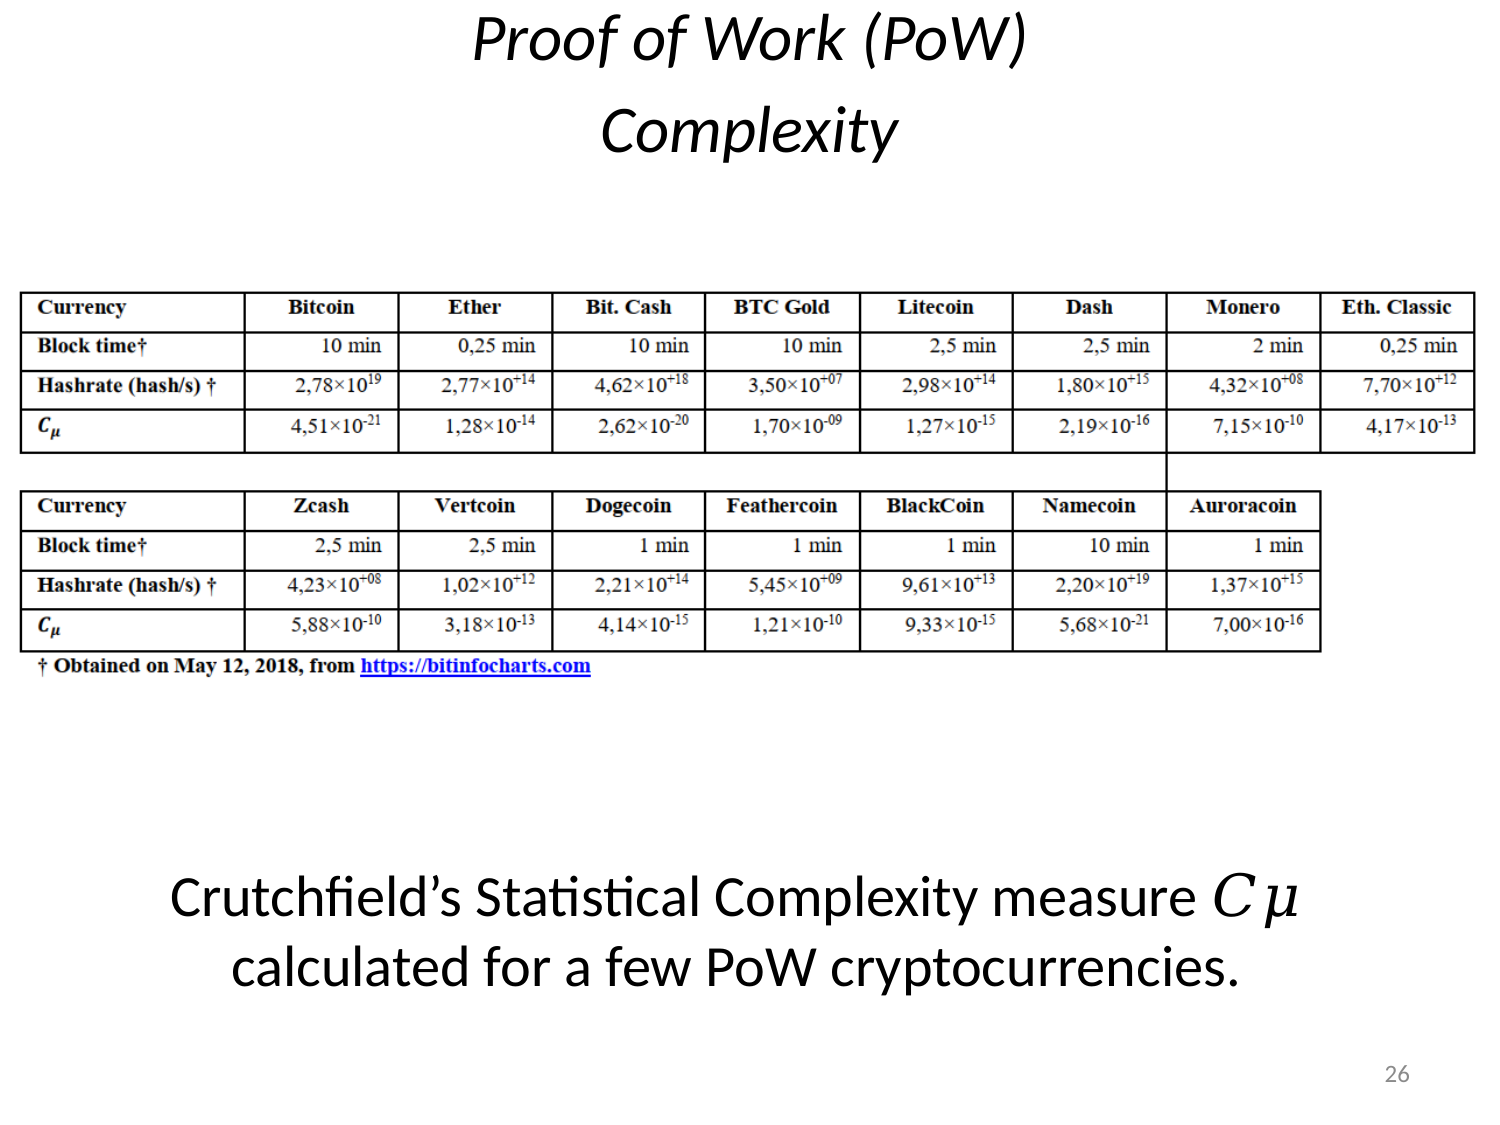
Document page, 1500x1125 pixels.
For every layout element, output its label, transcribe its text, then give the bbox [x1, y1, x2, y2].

title Proof of Work (PoW) [0, 0, 1500, 76]
text_box Complexity [0, 76, 1500, 175]
text_box Crutchfield’s Statistical Complexity measure 𝐶𝜇 calculated for a few PoW cryptocurrencies. [0, 823, 1493, 1103]
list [6, 266, 1493, 705]
